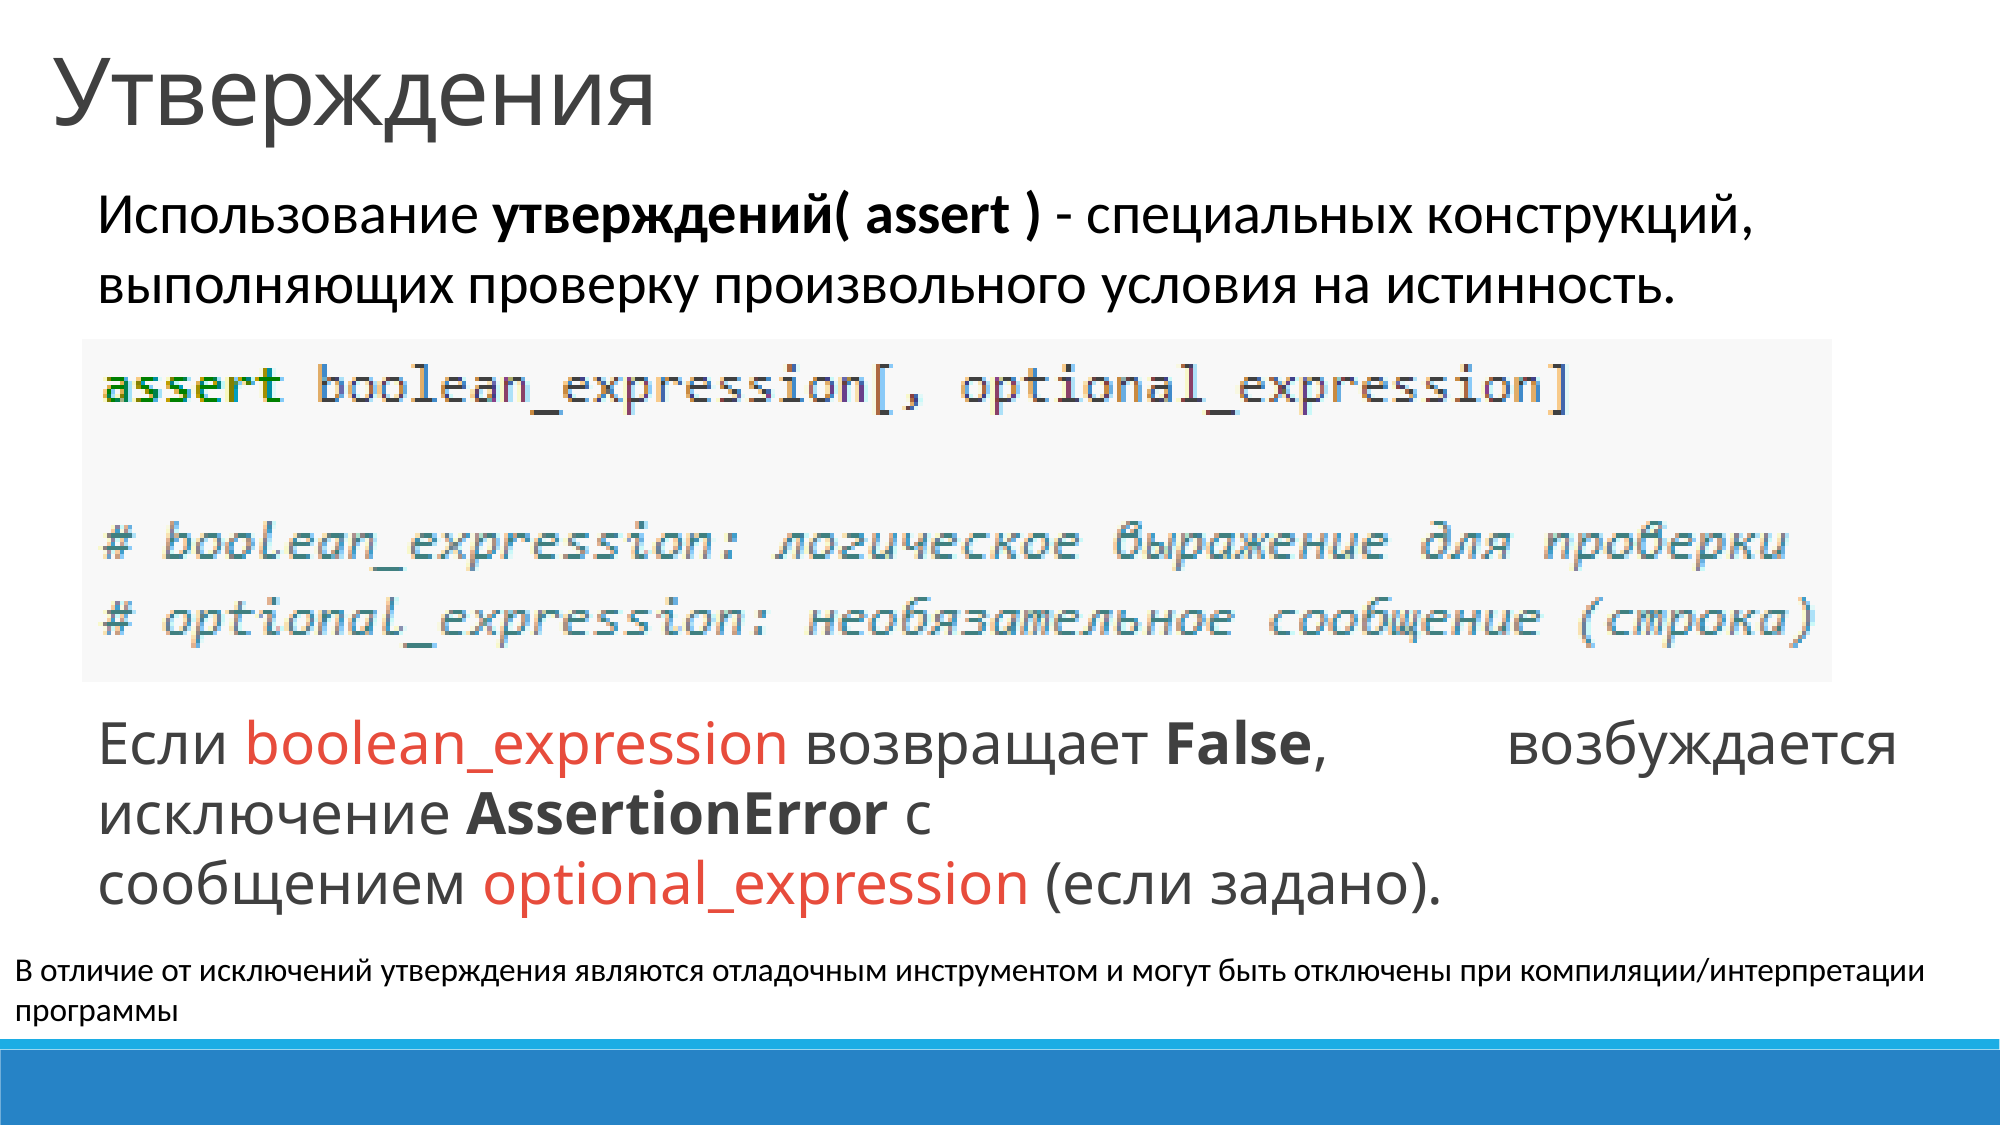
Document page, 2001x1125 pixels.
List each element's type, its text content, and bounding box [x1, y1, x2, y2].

text_box Если boolean_expression возвращает False, возбуждается исключение AssertionError с сообщением optional_expression (если задано). [82, 698, 1915, 924]
text_box Использование утверждений( assert ) - специальных конструкций, выполняющих проверку произвольного условия на истинность. [82, 167, 1853, 323]
text_box В отличие от исключений утверждения являются отладочным инструментом и могут быть отключены при компиляции/интерпретации программы [0, 940, 1976, 1036]
picture [81, 339, 1833, 683]
title Утверждения [37, 17, 678, 152]
